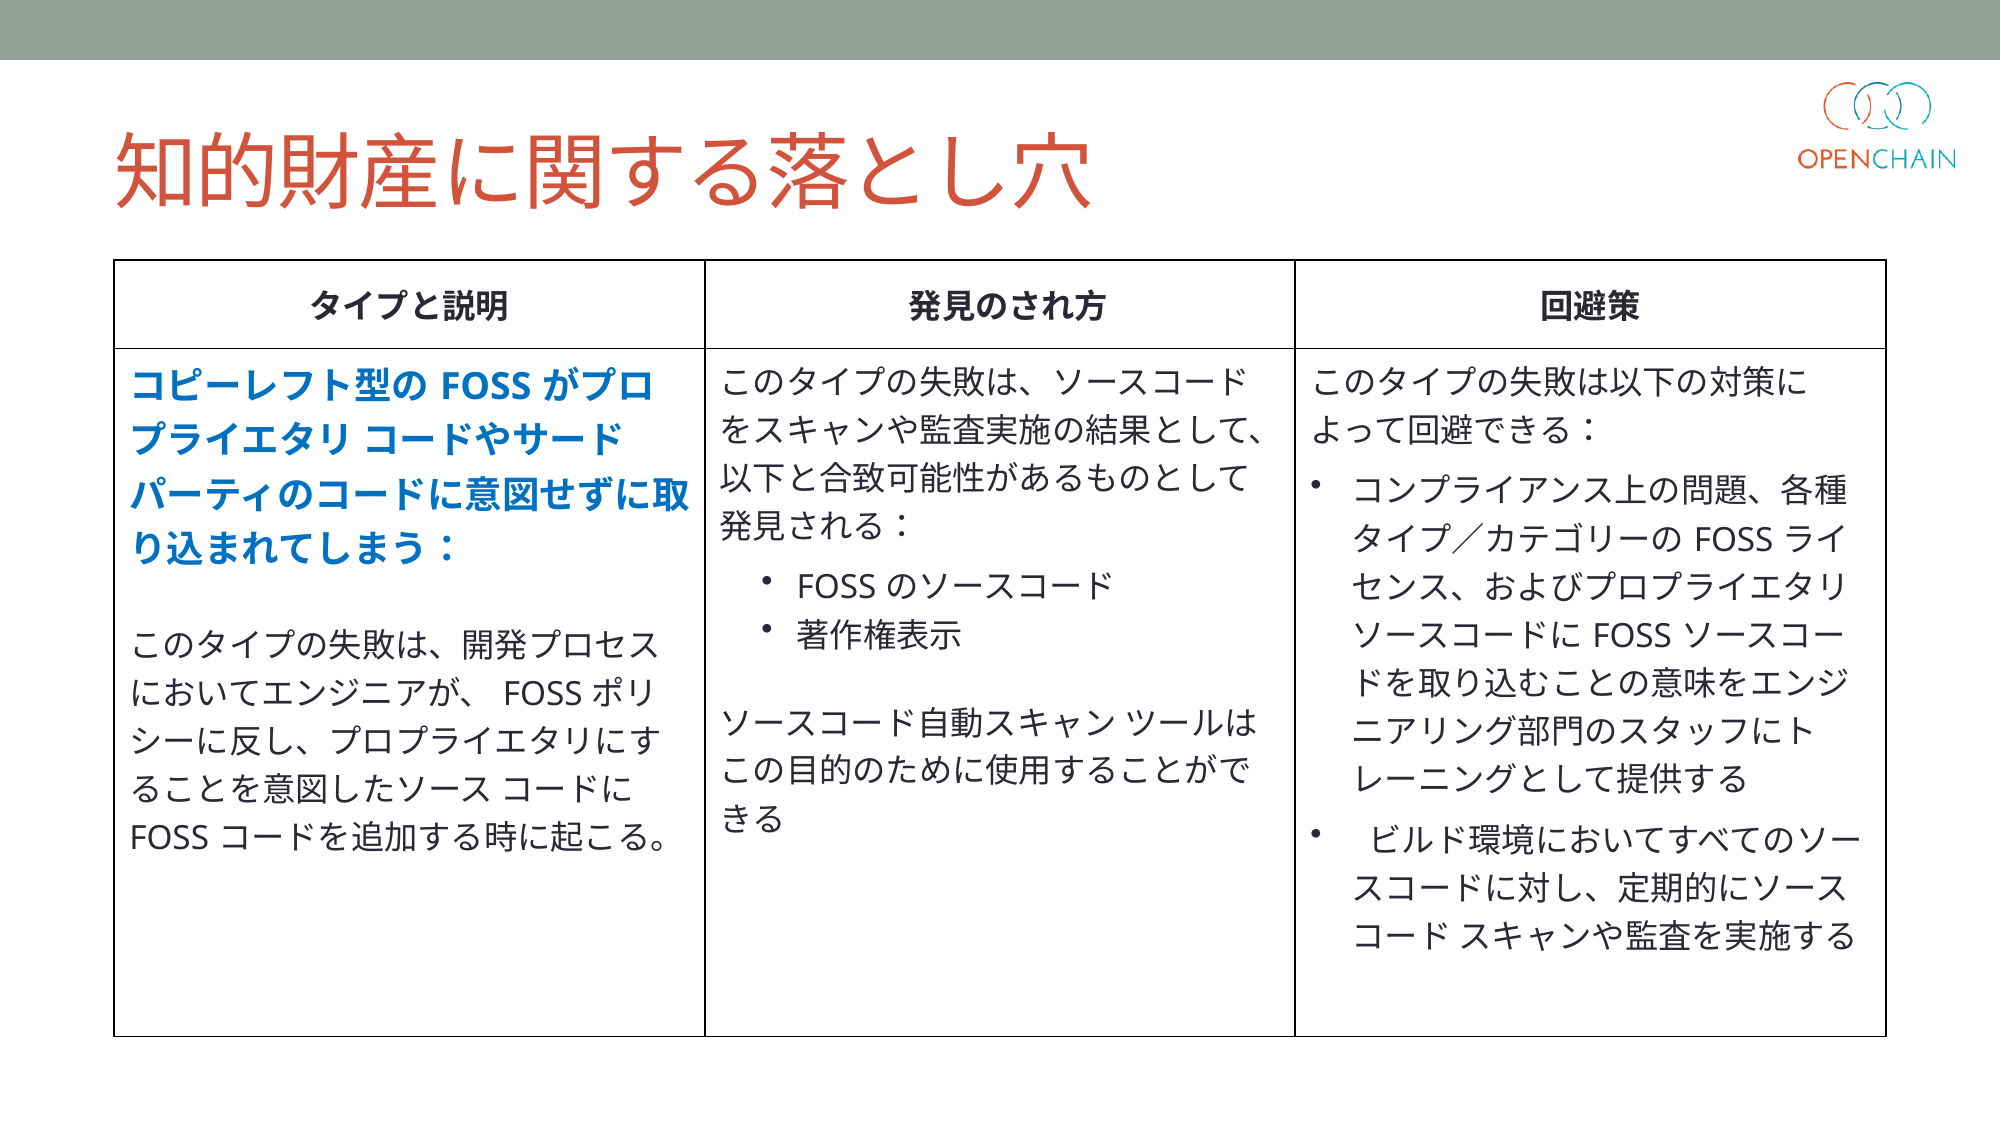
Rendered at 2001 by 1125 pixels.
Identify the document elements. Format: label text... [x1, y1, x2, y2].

table_cell このタイプの失敗は以下の対策によって回避できる： コンプライアンス上の問題、各種タイプ／カテゴリーのFOSSライセンス、およびプロプライエタリ ソースコードにFOSSソースコードを取り込むことの意味をエンジニアリング部門のスタッフにトレーニングとして提供する ビルド環境においてすべてのソースコードに対し、定期的にソースコード スキャンや監査を実施する [1296, 349, 1885, 1036]
table_cell コピーレフト型のFOSSがプロプライエタリ コードやサード パーティのコードに意図せずに取り込まれてしまう： このタイプの失敗は、開発プロセスにおいてエンジニアが、FOSSポリシーに反し、プロプライエタリにすることを意図したソース コードにFOSSコードを追加する時に起こる。 [115, 349, 704, 1036]
table_header 発見のされ方 [706, 261, 1294, 348]
table_header 回避策 [1296, 261, 1885, 348]
picture [1798, 82, 1955, 169]
title 知的財産に関する落とし穴 [99, 87, 1900, 250]
table_cell このタイプの失敗は、ソースコードをスキャンや監査実施の結果として、以下と合致可能性があるものとして発見される： FOSSのソースコード 著作権表示 ソースコード自動スキャン ツールはこの目的のために使用することができる [706, 349, 1294, 1036]
table_header タイプと説明 [115, 261, 704, 348]
